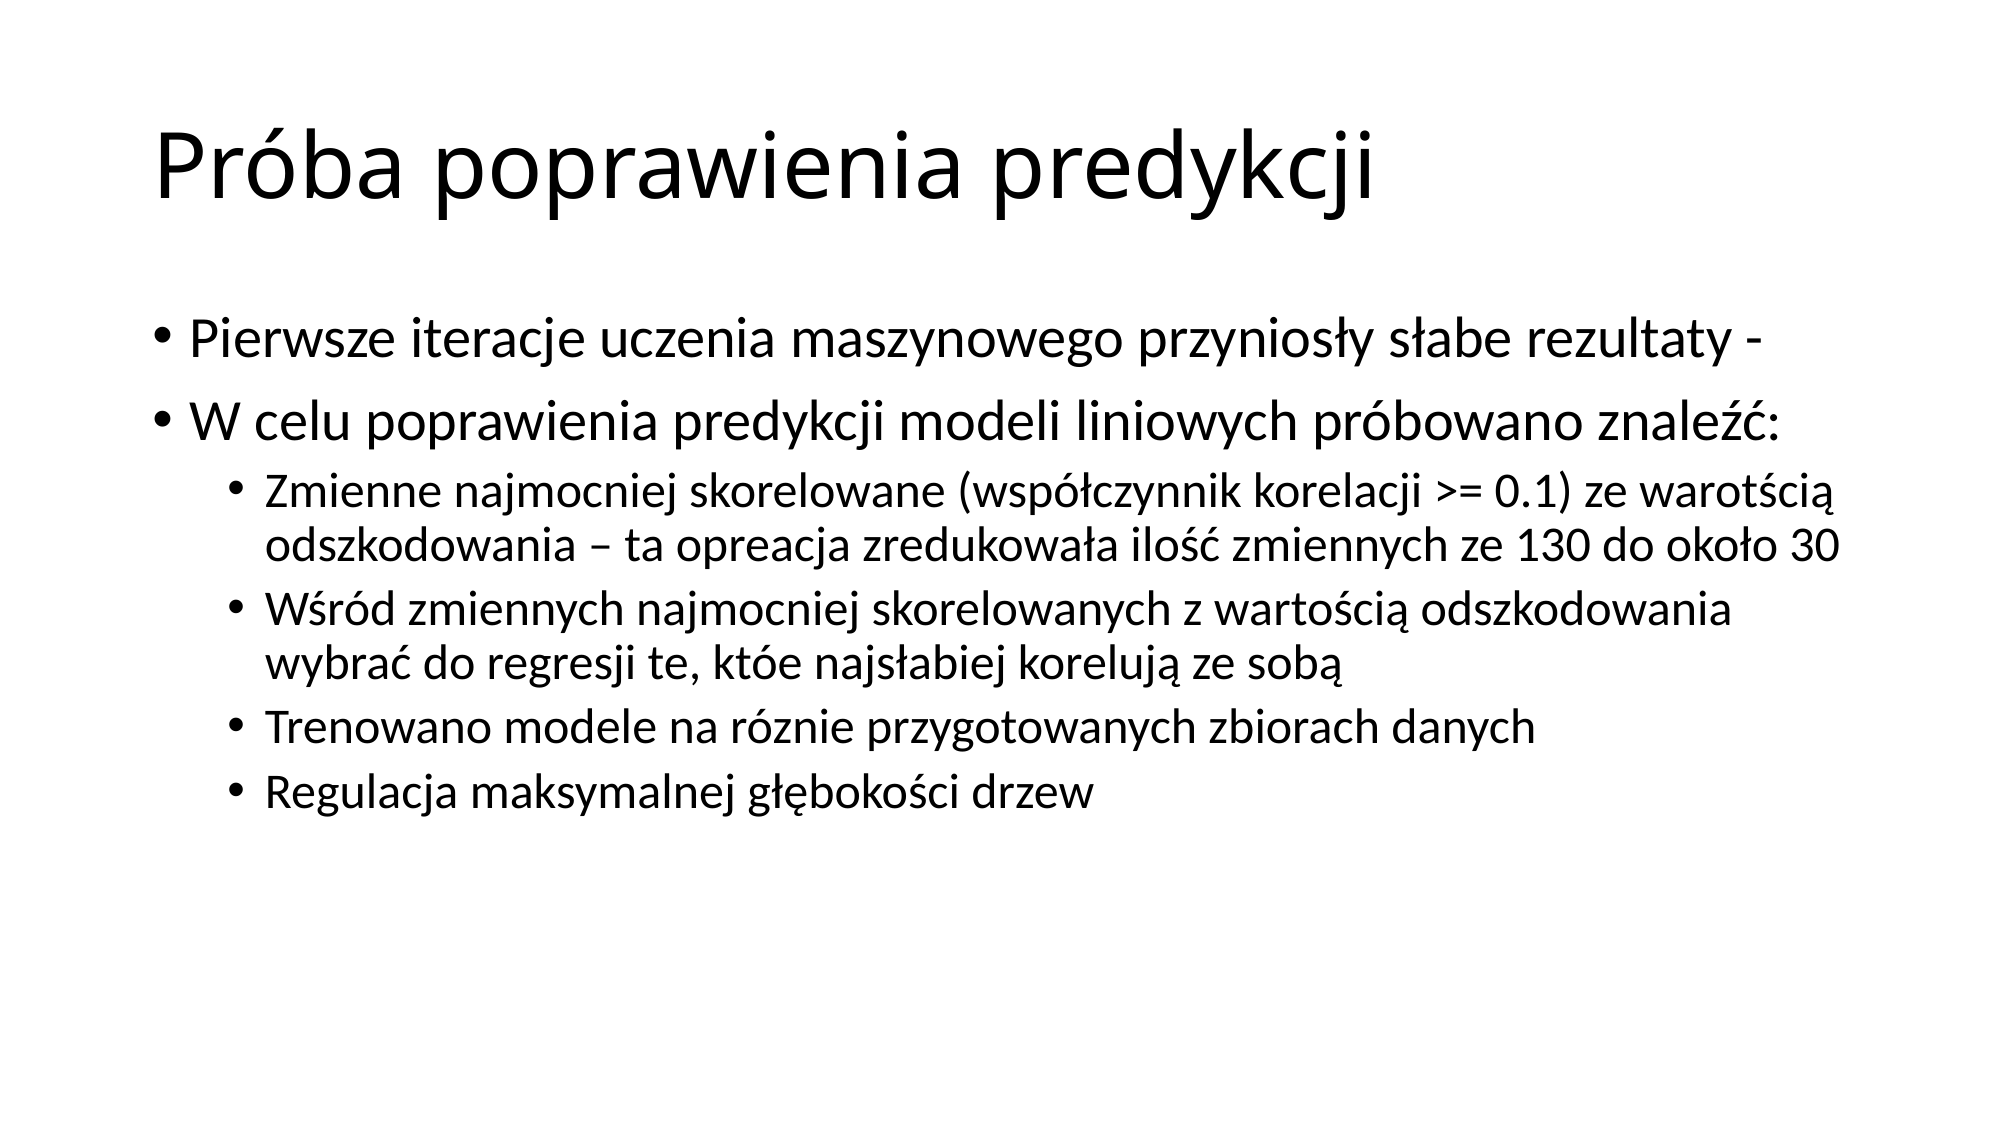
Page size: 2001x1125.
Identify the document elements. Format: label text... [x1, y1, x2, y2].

title Próba poprawienia predykcji [137, 59, 1863, 278]
